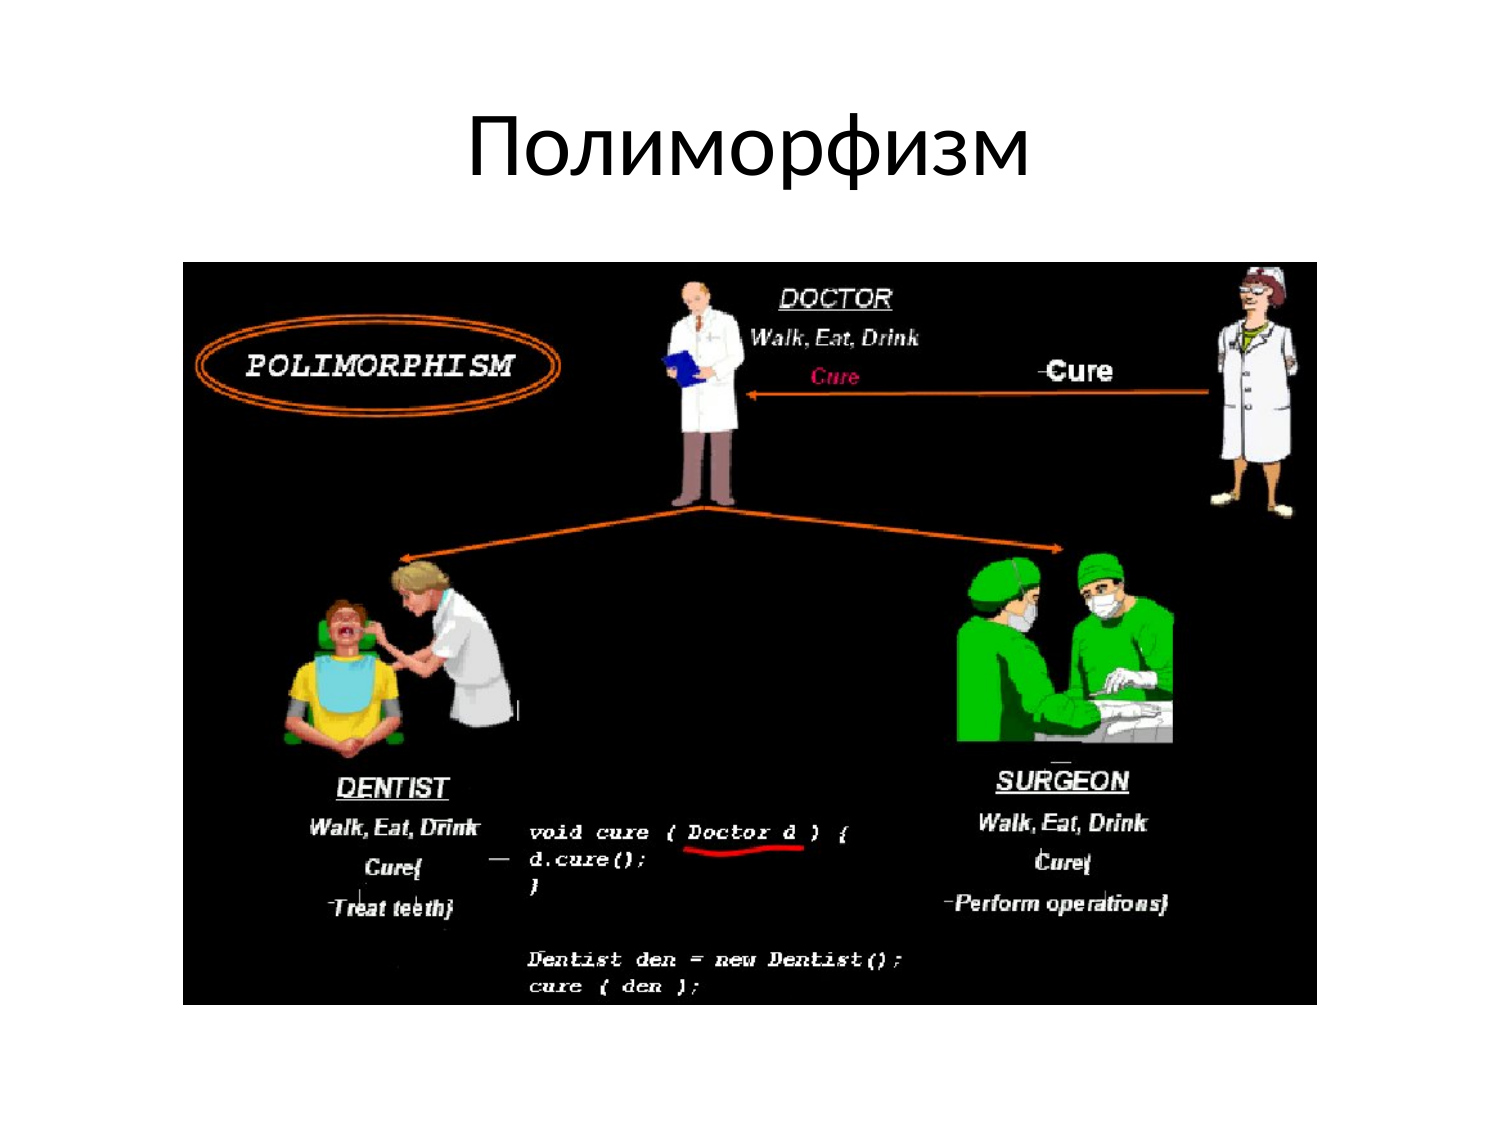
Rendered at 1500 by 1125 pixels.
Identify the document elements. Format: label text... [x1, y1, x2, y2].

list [183, 262, 1317, 1006]
title Полиморфизм [75, 45, 1425, 233]
